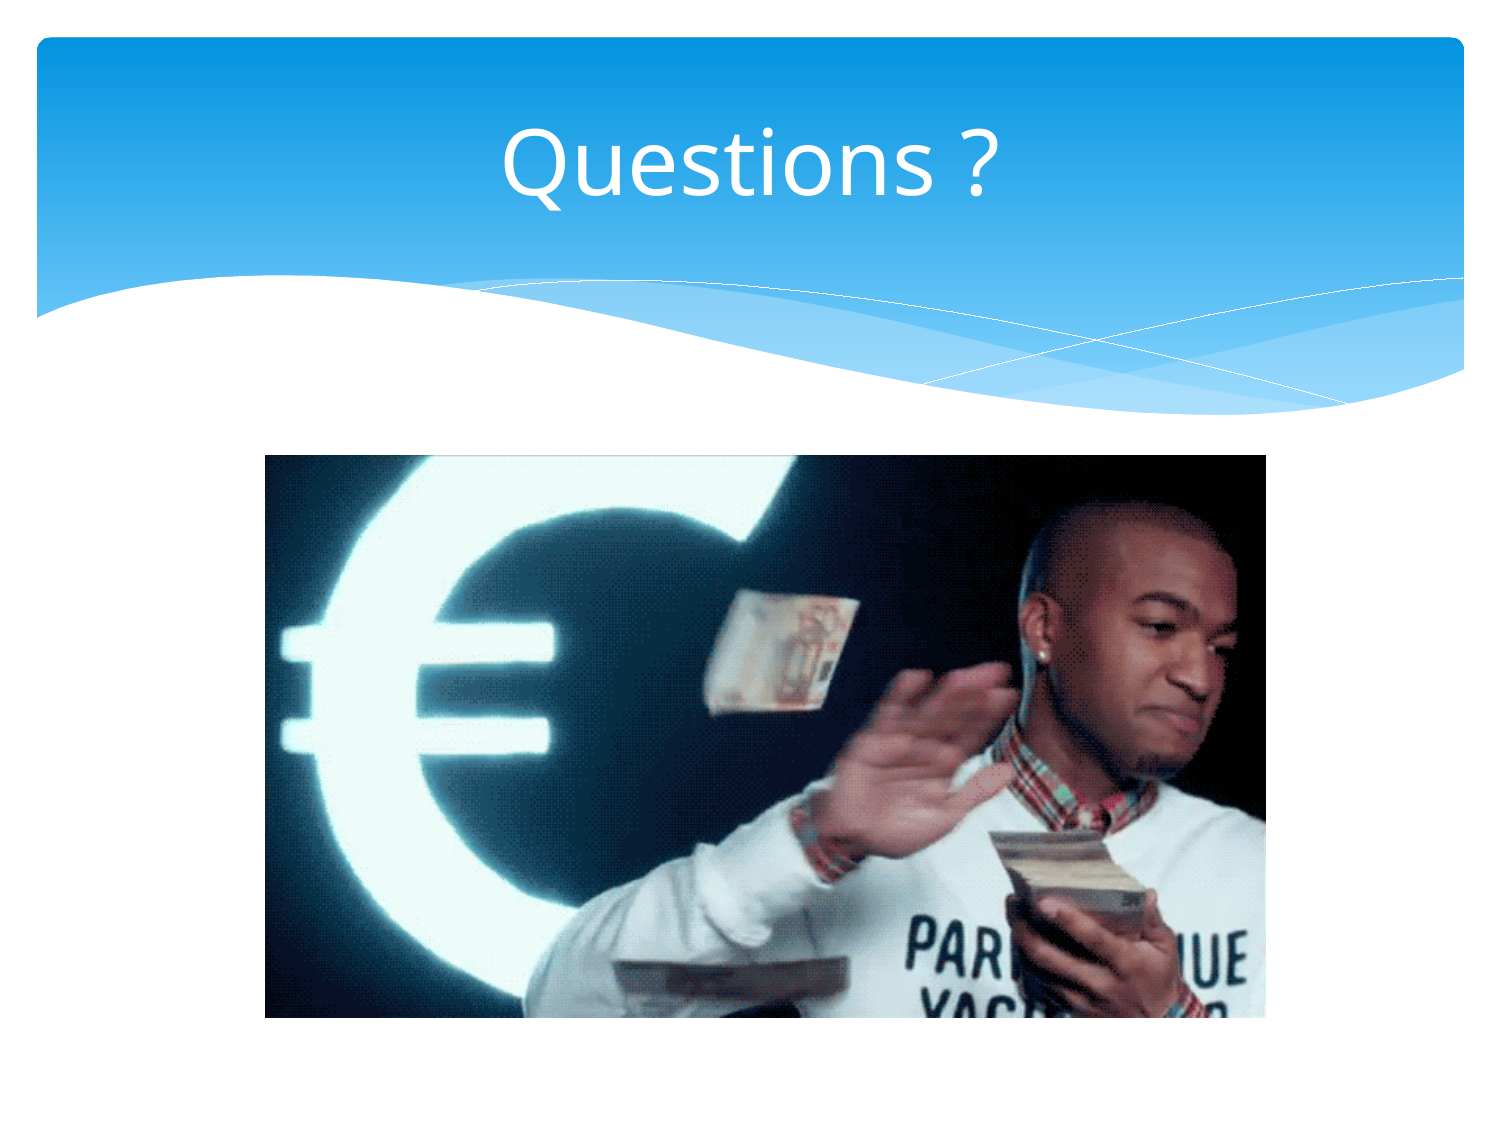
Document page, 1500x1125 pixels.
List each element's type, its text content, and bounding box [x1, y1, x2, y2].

title Questions ? [75, 55, 1425, 261]
picture [265, 455, 1266, 1019]
